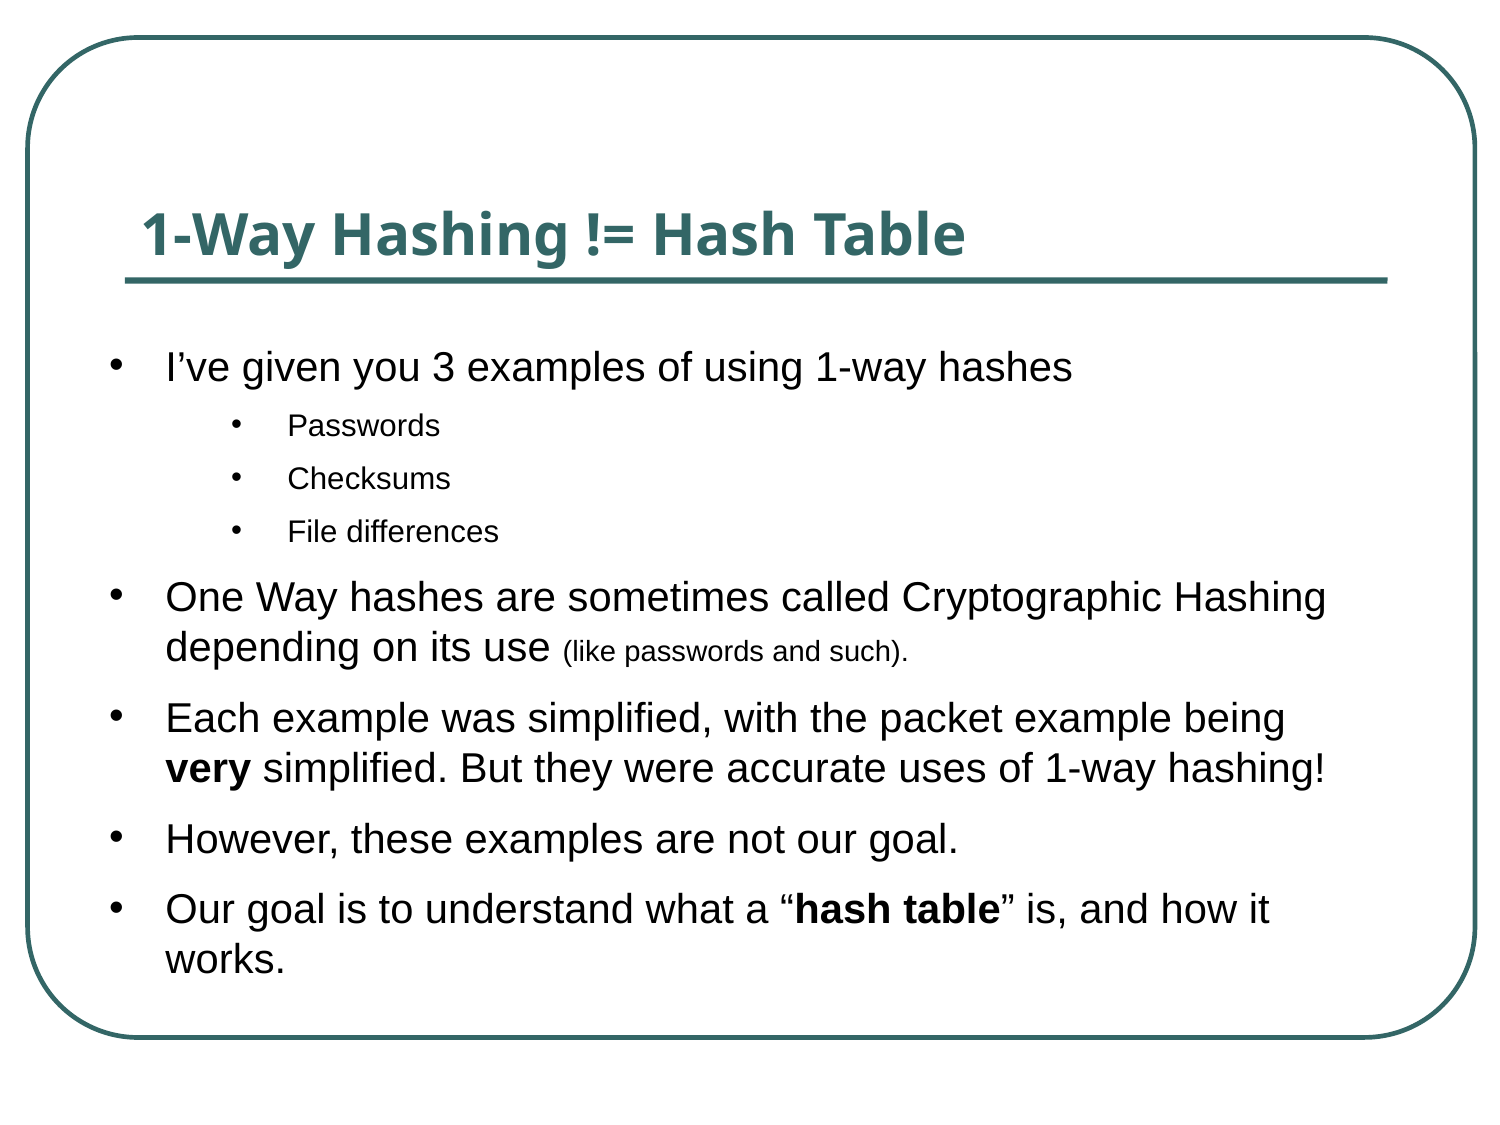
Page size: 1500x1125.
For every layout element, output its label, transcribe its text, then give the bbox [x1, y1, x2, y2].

text_box I’ve given you 3 examples of using 1-way hashes Passwords Checksums File differences One Way hashes are sometimes called Cryptographic Hashing depending on its use (like passwords and such). Each example was simplified, with the packet example being very simplified. But they were accurate uses of 1-way hashing! However, these examples are not our goal. Our goal is to understand what a “hash table” is, and how it works. [94, 332, 1370, 990]
title 1-Way Hashing != Hash Table [125, 87, 1388, 275]
